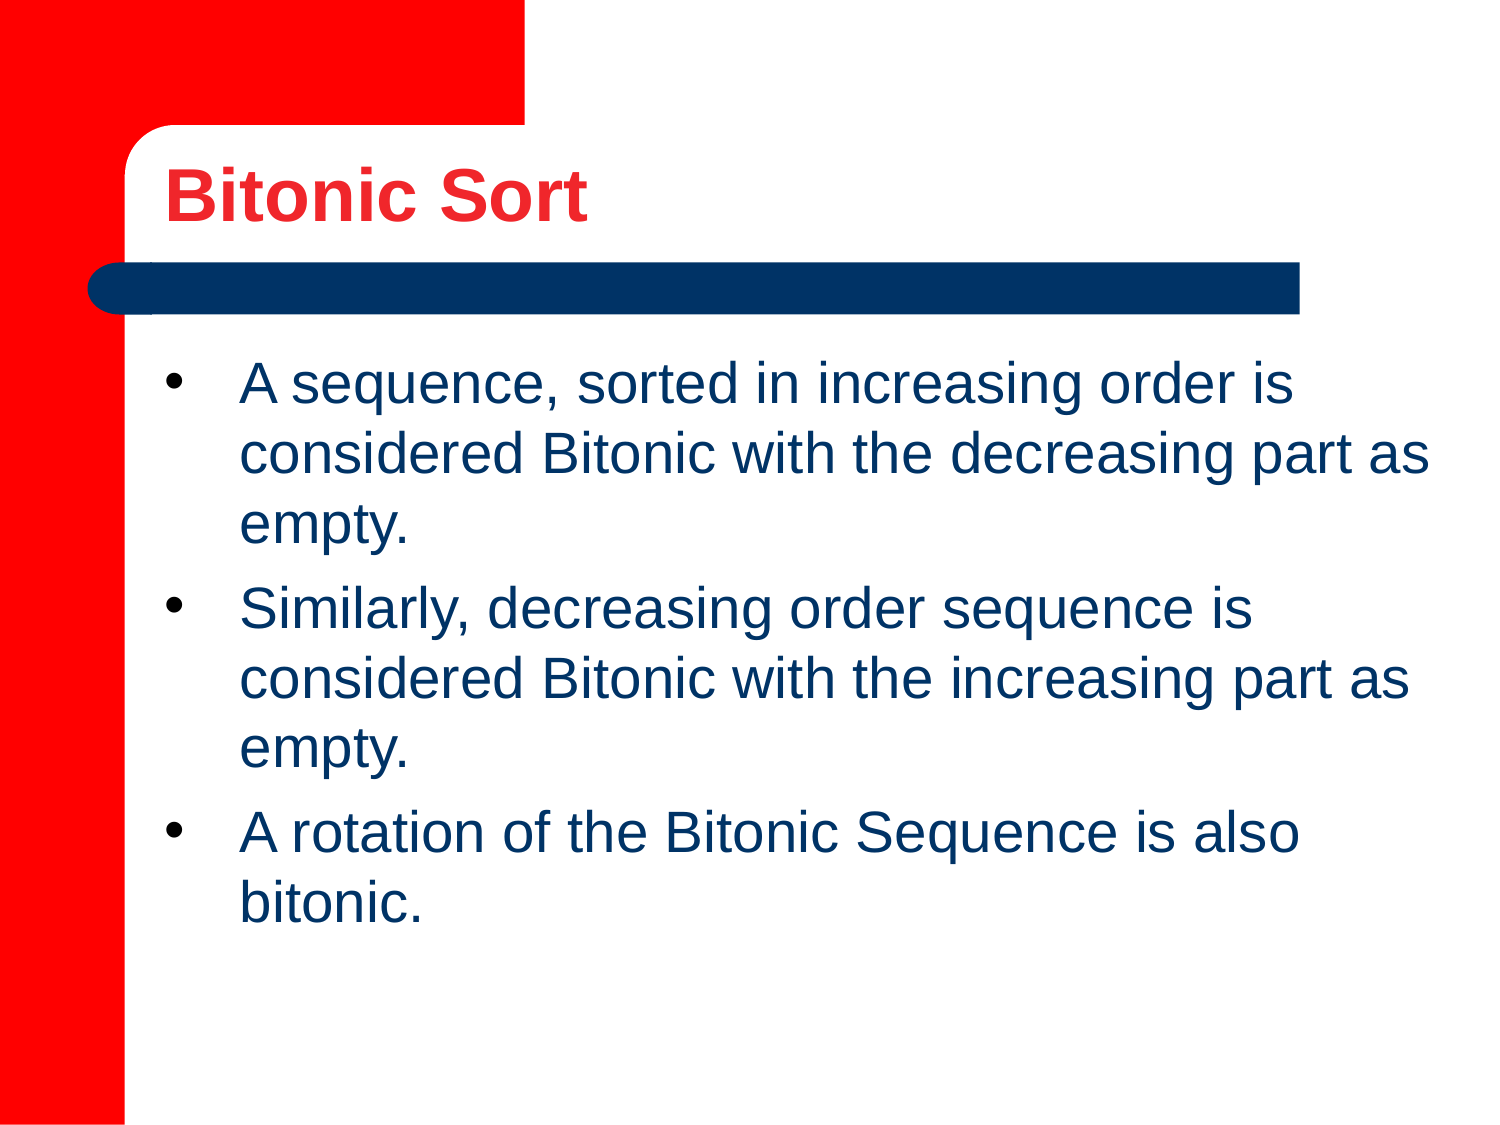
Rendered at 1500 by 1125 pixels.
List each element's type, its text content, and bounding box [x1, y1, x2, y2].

list A sequence, sorted in increasing order is considered Bitonic with the decreasing part as empty. Similarly, decreasing order sequence is considered Bitonic with the increasing part as empty. A rotation of the Bitonic Sequence is also bitonic. [149, 337, 1463, 930]
title Bitonic Sort [149, 149, 1463, 247]
